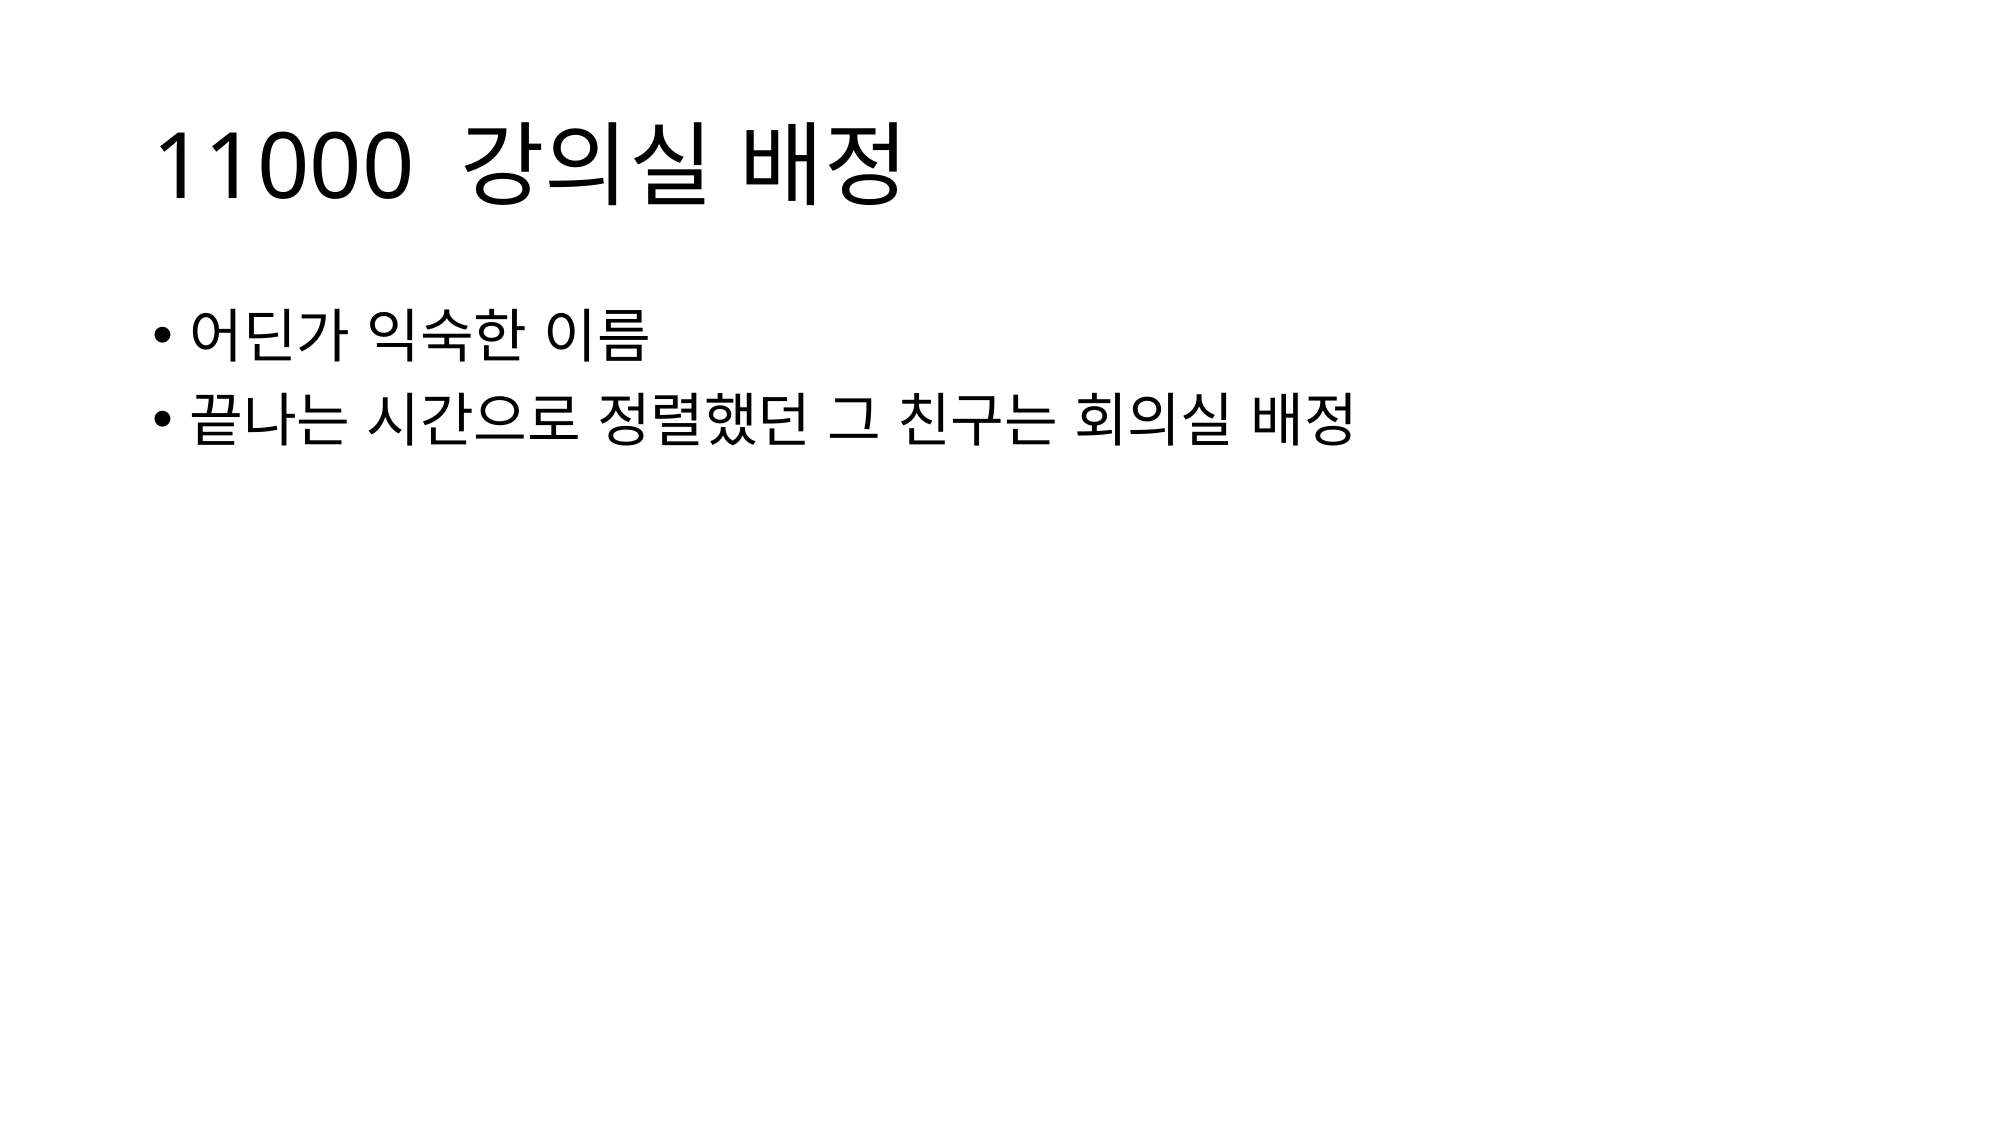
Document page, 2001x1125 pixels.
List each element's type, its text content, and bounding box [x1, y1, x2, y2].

title 11000 강의실 배정 [137, 59, 1863, 278]
list 어딘가 익숙한 이름 끝나는 시간으로 정렬했던 그 친구는 회의실 배정 [137, 299, 1863, 1014]
